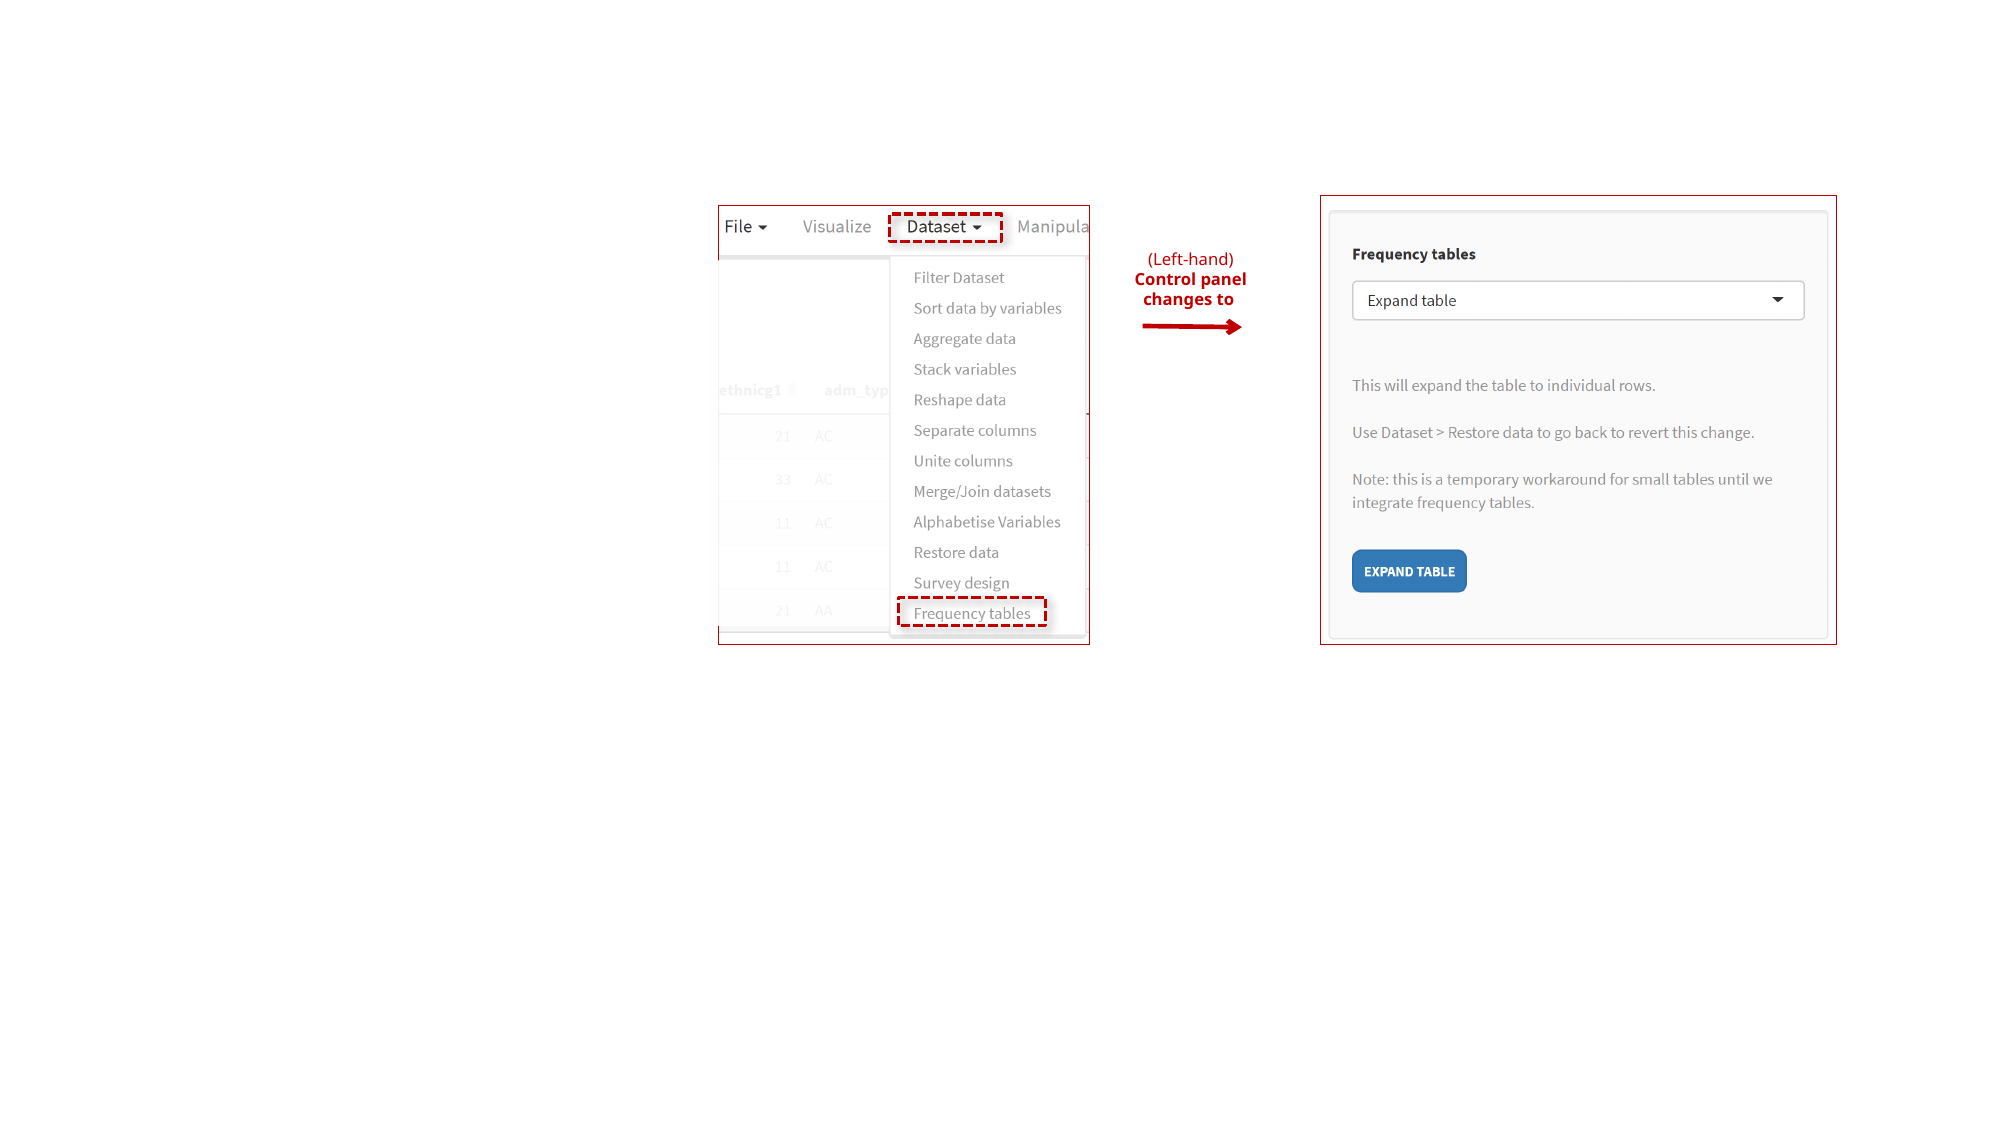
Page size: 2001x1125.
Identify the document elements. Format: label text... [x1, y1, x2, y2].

picture [718, 205, 1090, 645]
text_box (Left-hand) Control panel changes to [1119, 241, 1263, 317]
picture [1320, 195, 1837, 645]
